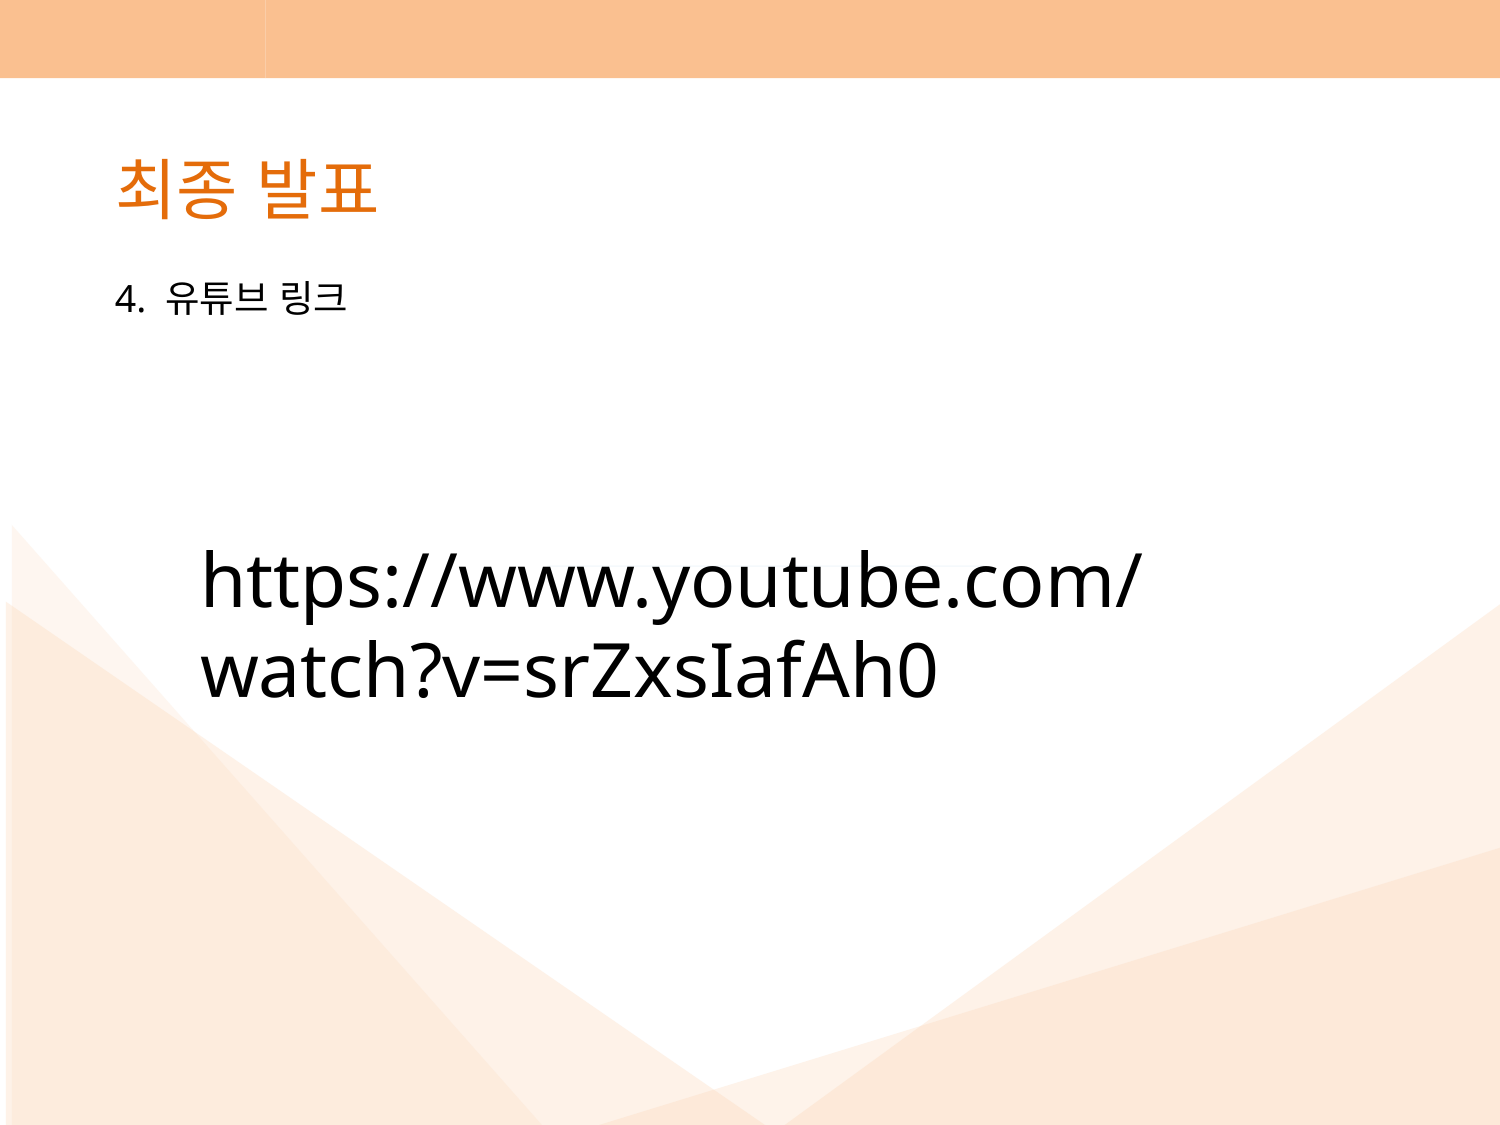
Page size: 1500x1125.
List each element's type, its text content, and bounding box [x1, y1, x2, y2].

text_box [0, 0, 1500, 79]
text_box 최종 발표 [100, 148, 1069, 267]
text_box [5, 524, 1500, 1125]
text_box 4. 유튜브 링크 [100, 267, 1258, 417]
